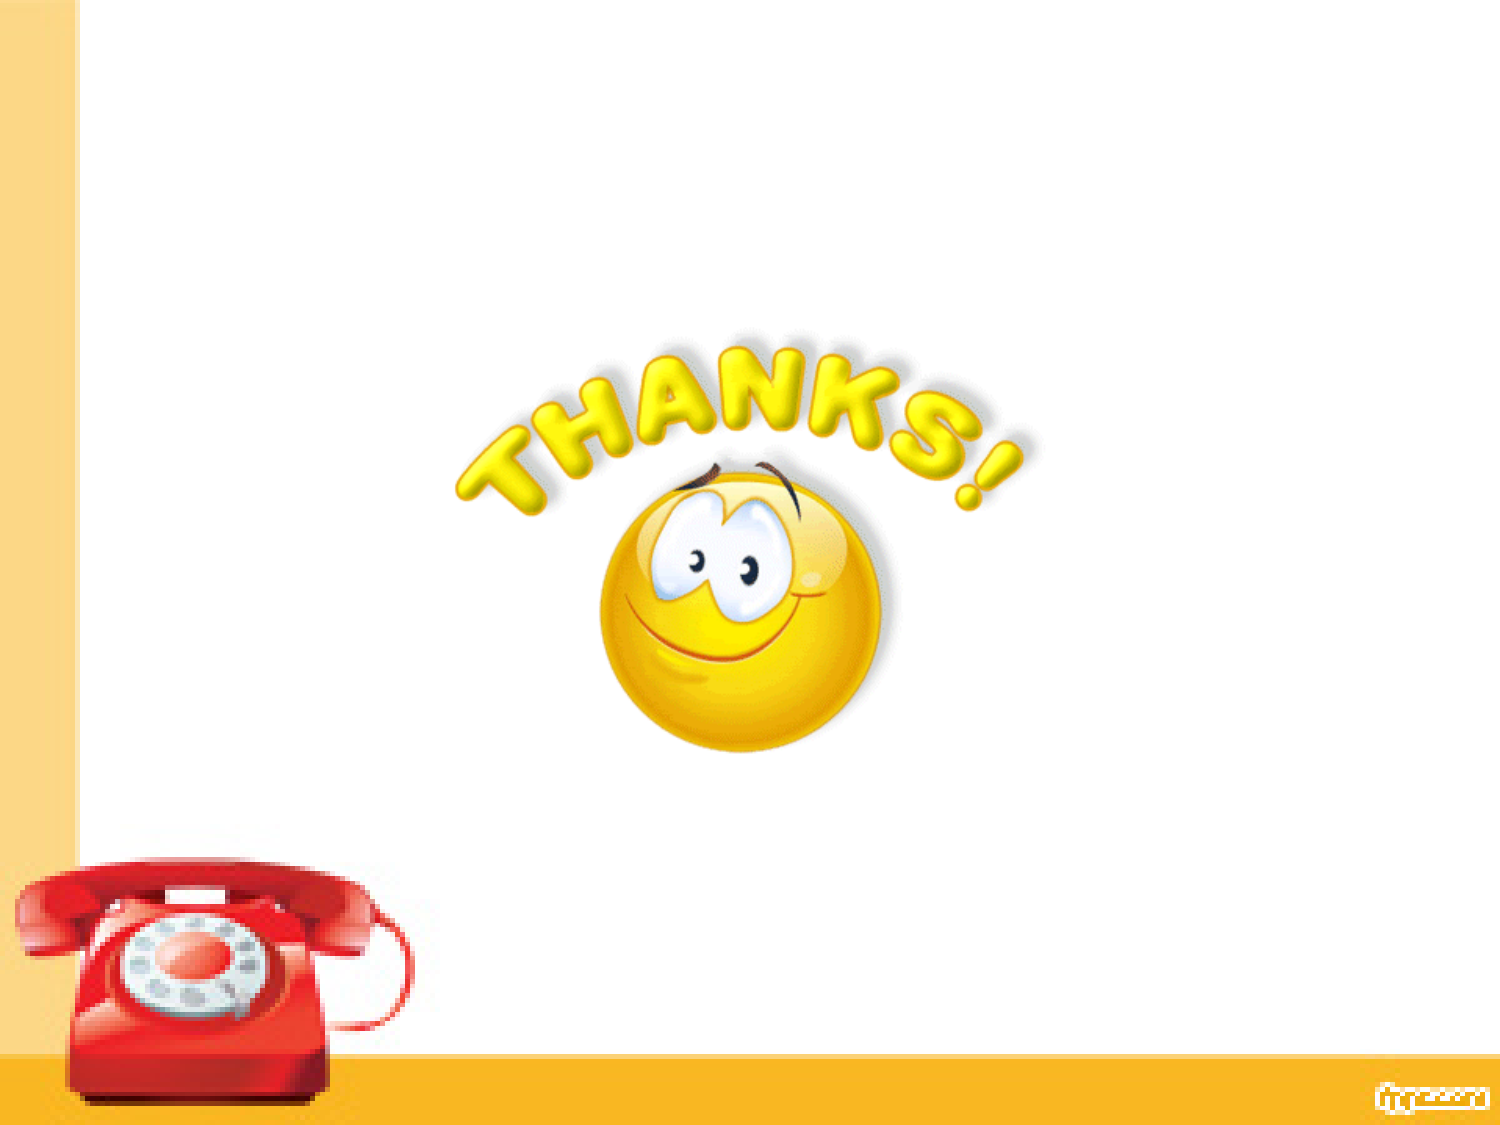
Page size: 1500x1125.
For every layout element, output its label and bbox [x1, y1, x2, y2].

picture [0, 0, 1500, 1125]
list [454, 326, 1048, 799]
